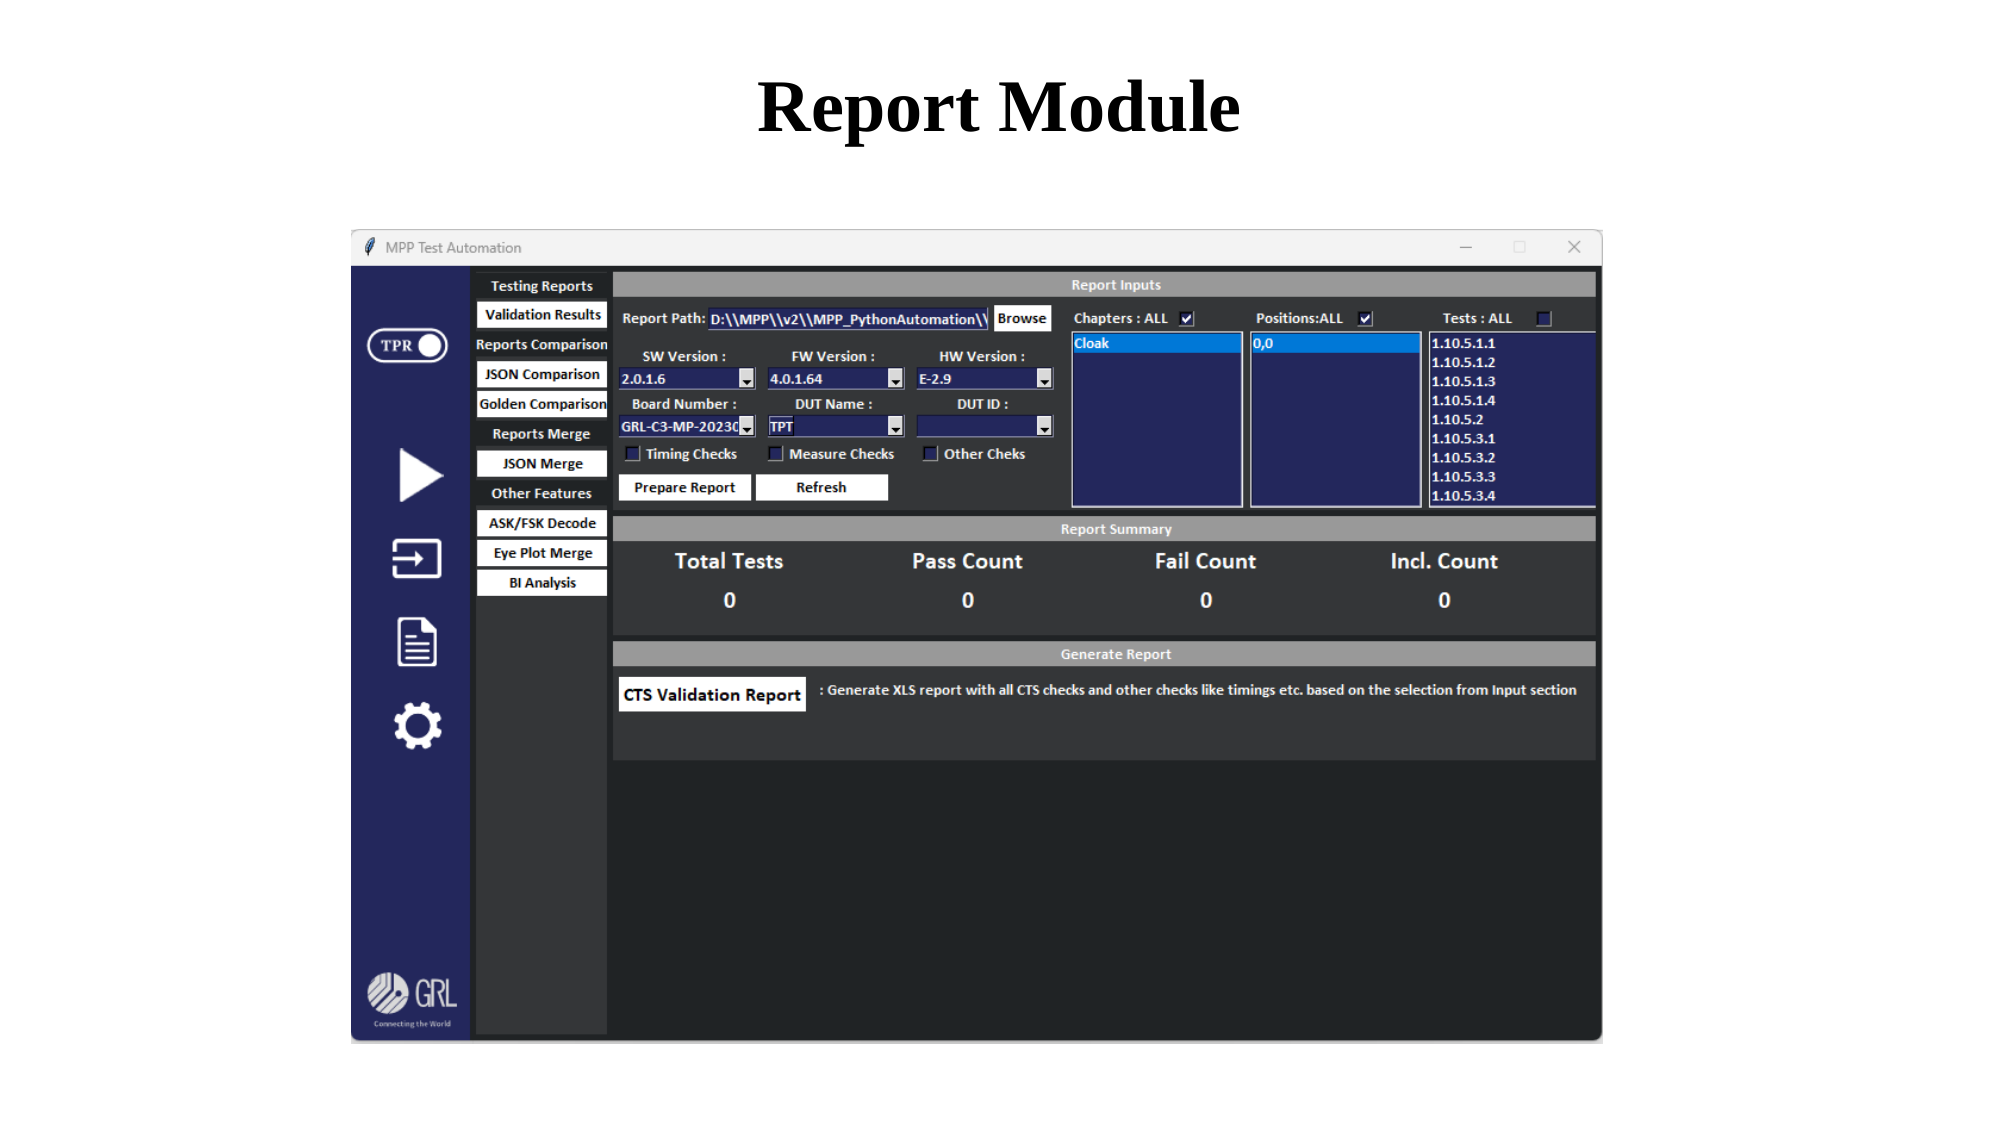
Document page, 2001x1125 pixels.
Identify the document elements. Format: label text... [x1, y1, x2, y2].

title Report Module [137, 59, 1863, 156]
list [351, 229, 1603, 1044]
